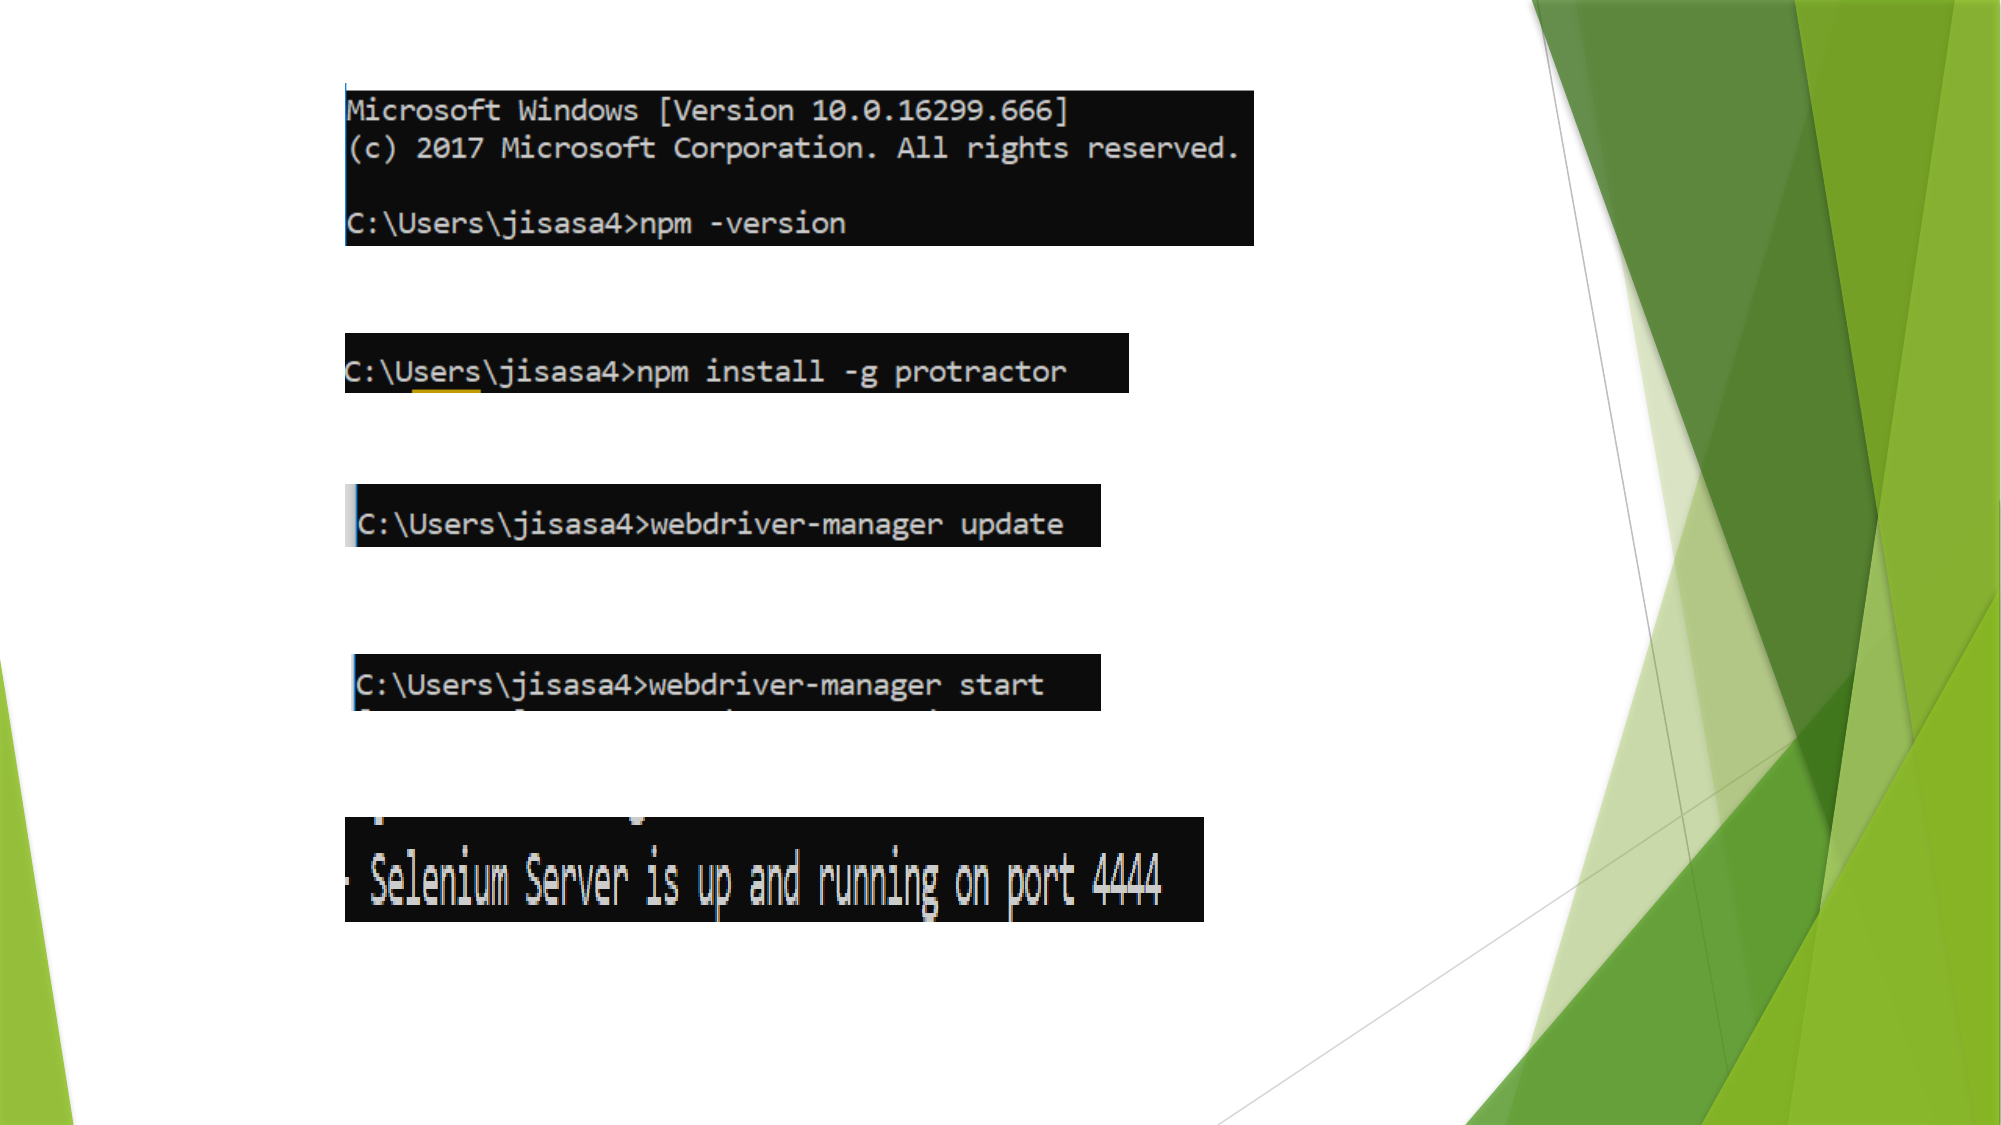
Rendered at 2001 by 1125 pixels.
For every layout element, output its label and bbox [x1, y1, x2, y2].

picture [345, 332, 1129, 394]
picture [345, 817, 1204, 922]
picture [345, 484, 1101, 548]
list [345, 82, 1254, 247]
picture [351, 653, 1101, 712]
